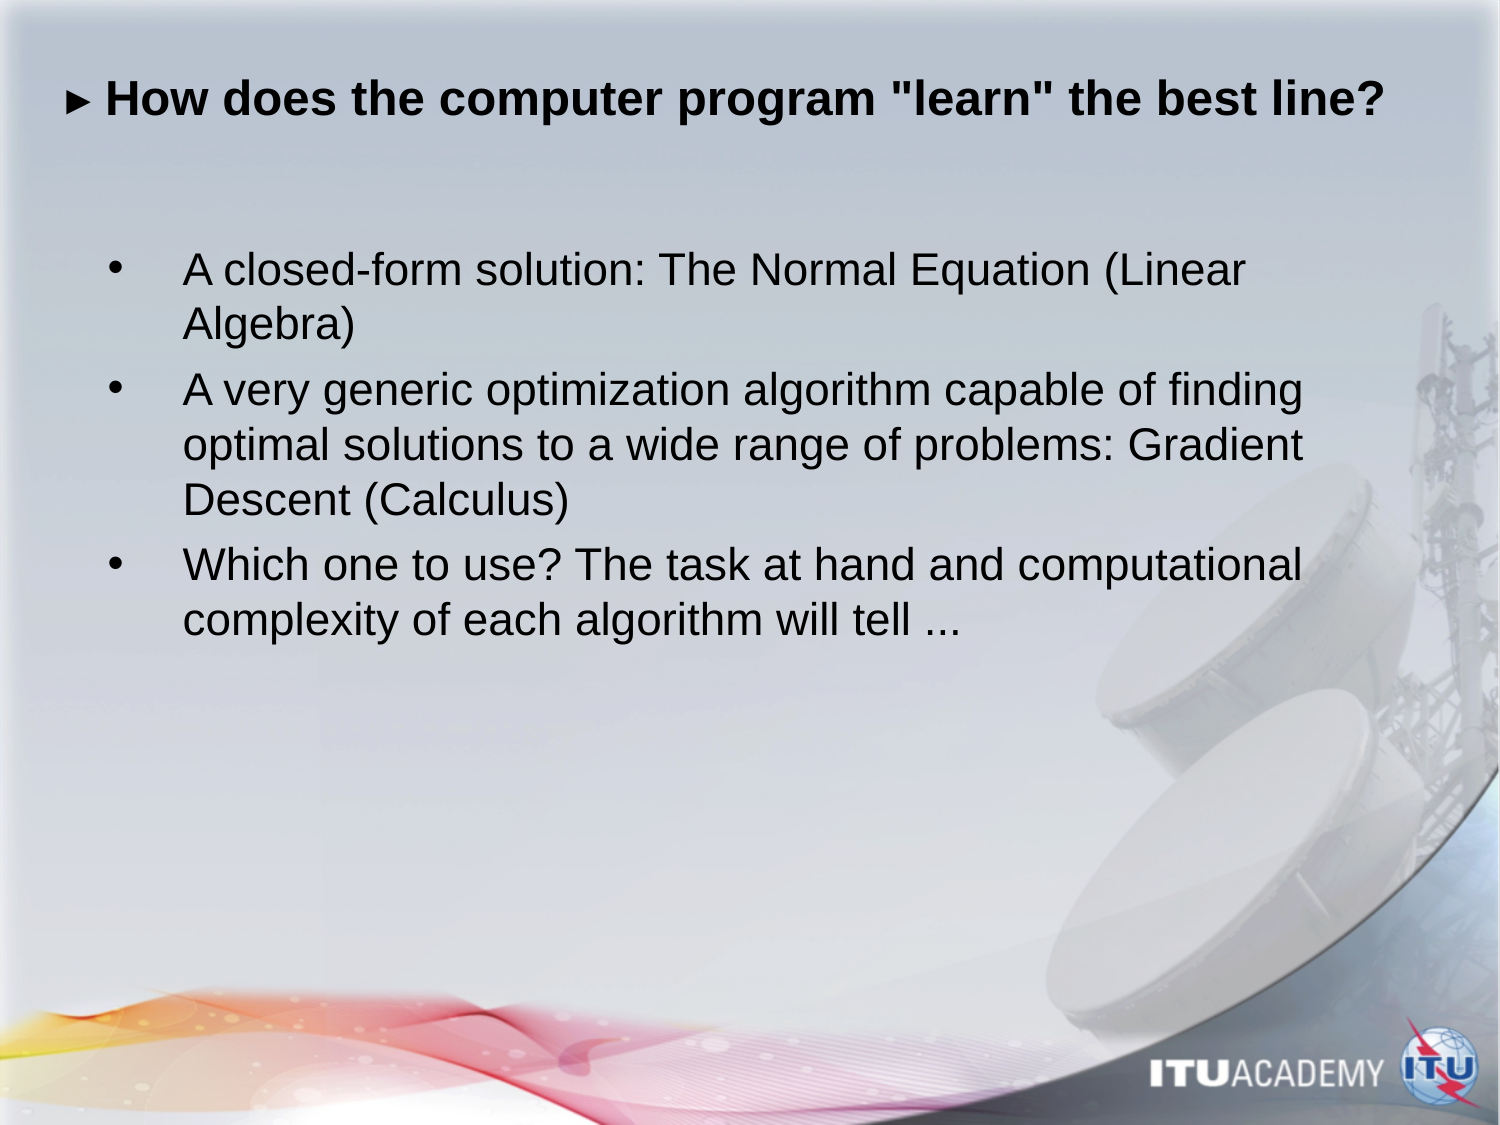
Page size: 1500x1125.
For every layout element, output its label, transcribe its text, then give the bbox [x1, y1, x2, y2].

picture [0, 0, 1500, 1125]
title ▸ How does the computer program "learn" the best line? [58, 58, 1410, 174]
list A closed-form solution: The Normal Equation (Linear Algebra) A very generic optimization algorithm capable of finding optimal solutions to a wide range of problems: Gradient Descent (Calculus) Which one to use? The task at hand and computational complexity of each algorithm will tell ... [99, 231, 1342, 776]
